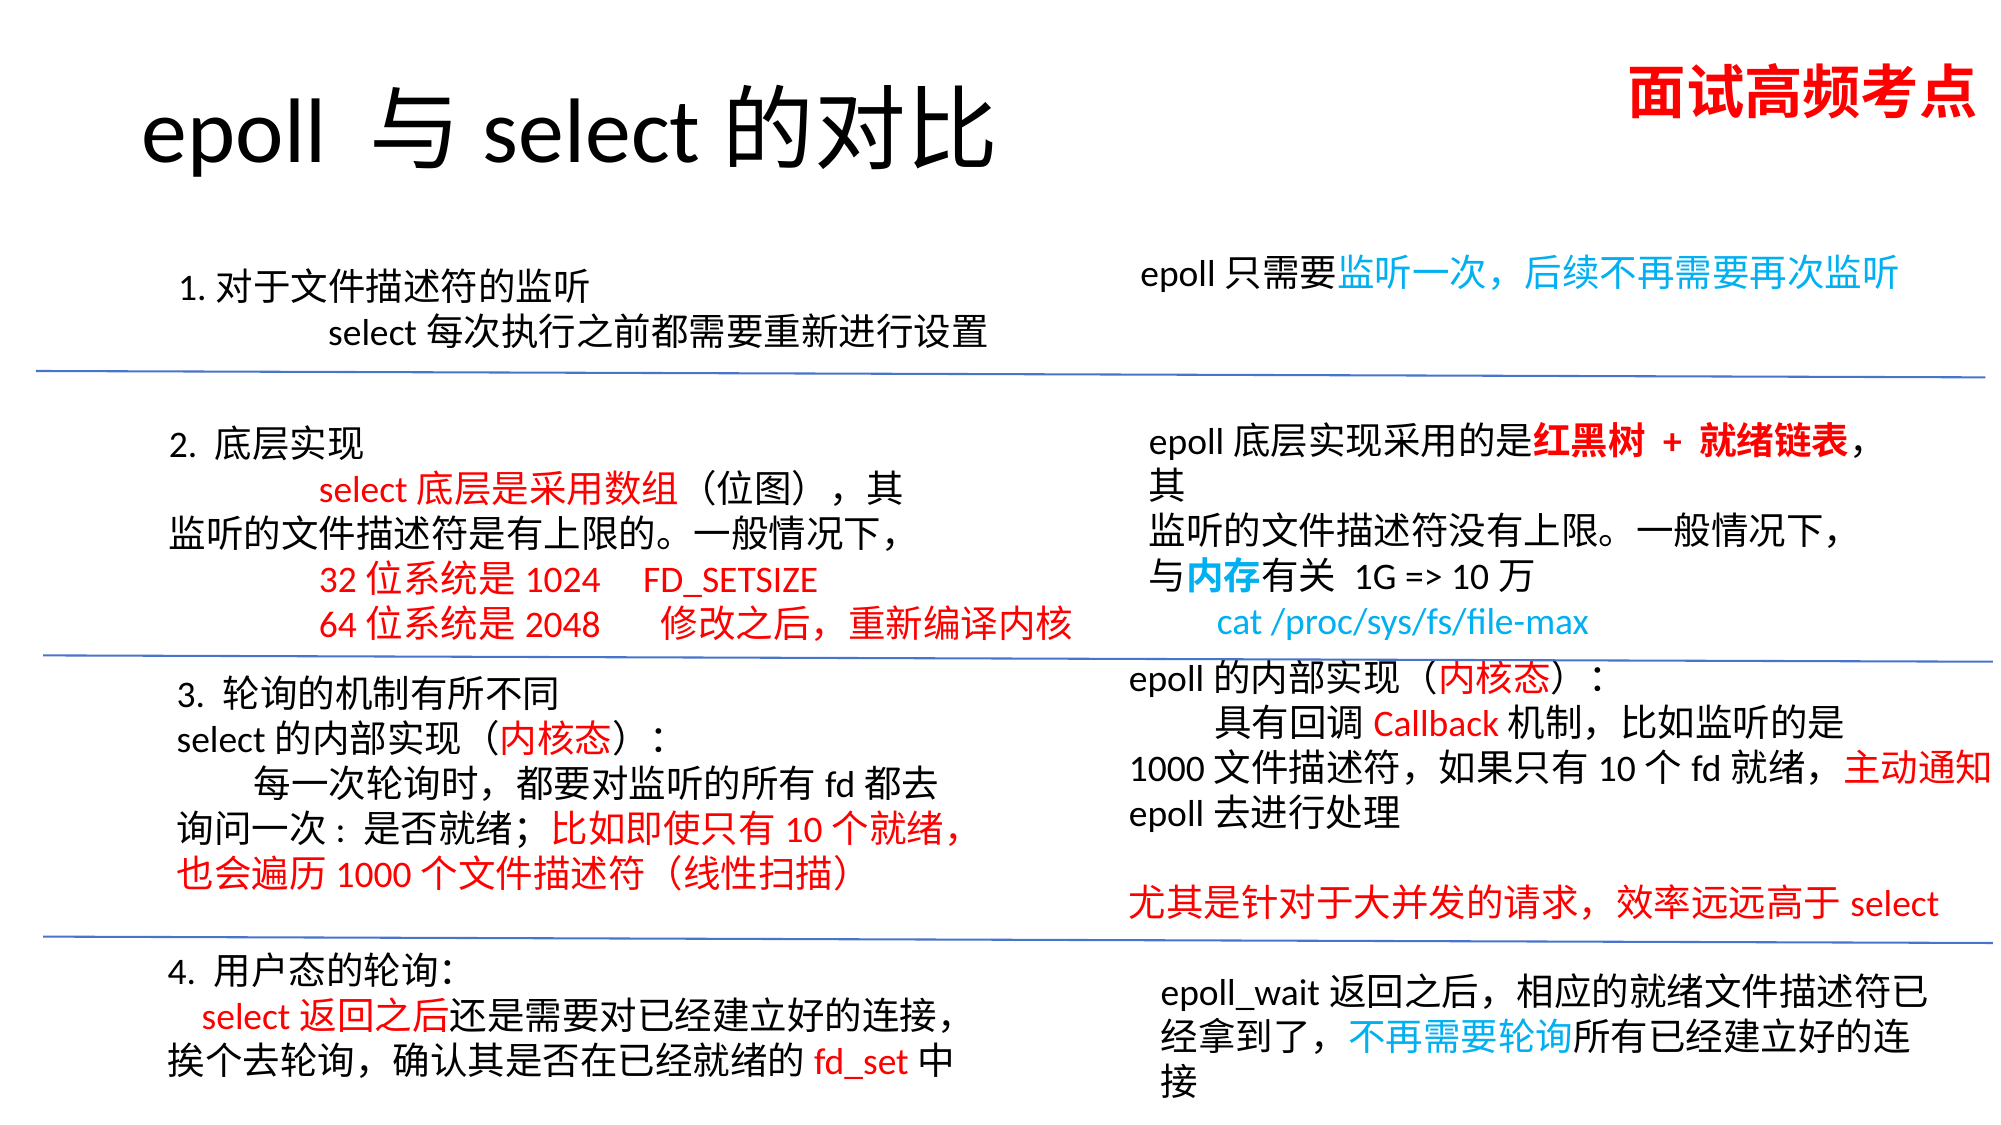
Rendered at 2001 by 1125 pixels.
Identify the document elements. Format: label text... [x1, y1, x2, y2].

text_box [42, 936, 1994, 944]
text_box 2. 底层实现 select底层是采用数组（位图），其 监听的文件描述符是有上限的。一般情况下， 32位系统是1024 FD_SETSIZE 64位系统是2048 修改之后，重新编译内核 [154, 412, 1088, 652]
text_box 1.对于文件描述符的监听 select每次执行之前都需要重新进行设置 [163, 255, 1012, 361]
text_box 4. 用户态的轮询： select返回之后还是需要对已经建立好的连接， 挨个去轮询，确认其是否在已经就绪的fd_set中 [152, 944, 990, 1090]
text_box epoll的内部实现（内核态）： 具有回调Callback机制，比如监听的是 1000文件描述符，如果只有10个fd就绪，主动通知 epoll去进行处理 尤其是针对于大并发的请求，效率远远高于select [1114, 646, 2000, 931]
text_box epoll只需要监听一次，后续不再需要再次监听 [1125, 241, 1915, 302]
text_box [42, 654, 1994, 663]
text_box epoll_wait返回之后，相应的就绪文件描述符已经拿到了，不再需要轮询所有已经建立好的连接 [1145, 961, 1960, 1111]
title epoll 与select的对比 [126, 23, 1852, 242]
text_box 3. 轮询的机制有所不同 select的内部实现（内核态）： 每一次轮询时，都要对监听的所有fd都去 询问一次: 是否就绪；比如即使只有10个就绪， 也会遍历1000个文件描述符（线性扫描） [161, 663, 997, 903]
text_box epoll底层实现采用的是红黑树 + 就绪链表，其 监听的文件描述符没有上限。一般情况下， 与内存有关 1G => 10万 cat /proc/sys/fs/file-max [1134, 409, 1913, 646]
text_box 面试高频考点 [1613, 47, 1993, 133]
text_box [35, 370, 1987, 378]
